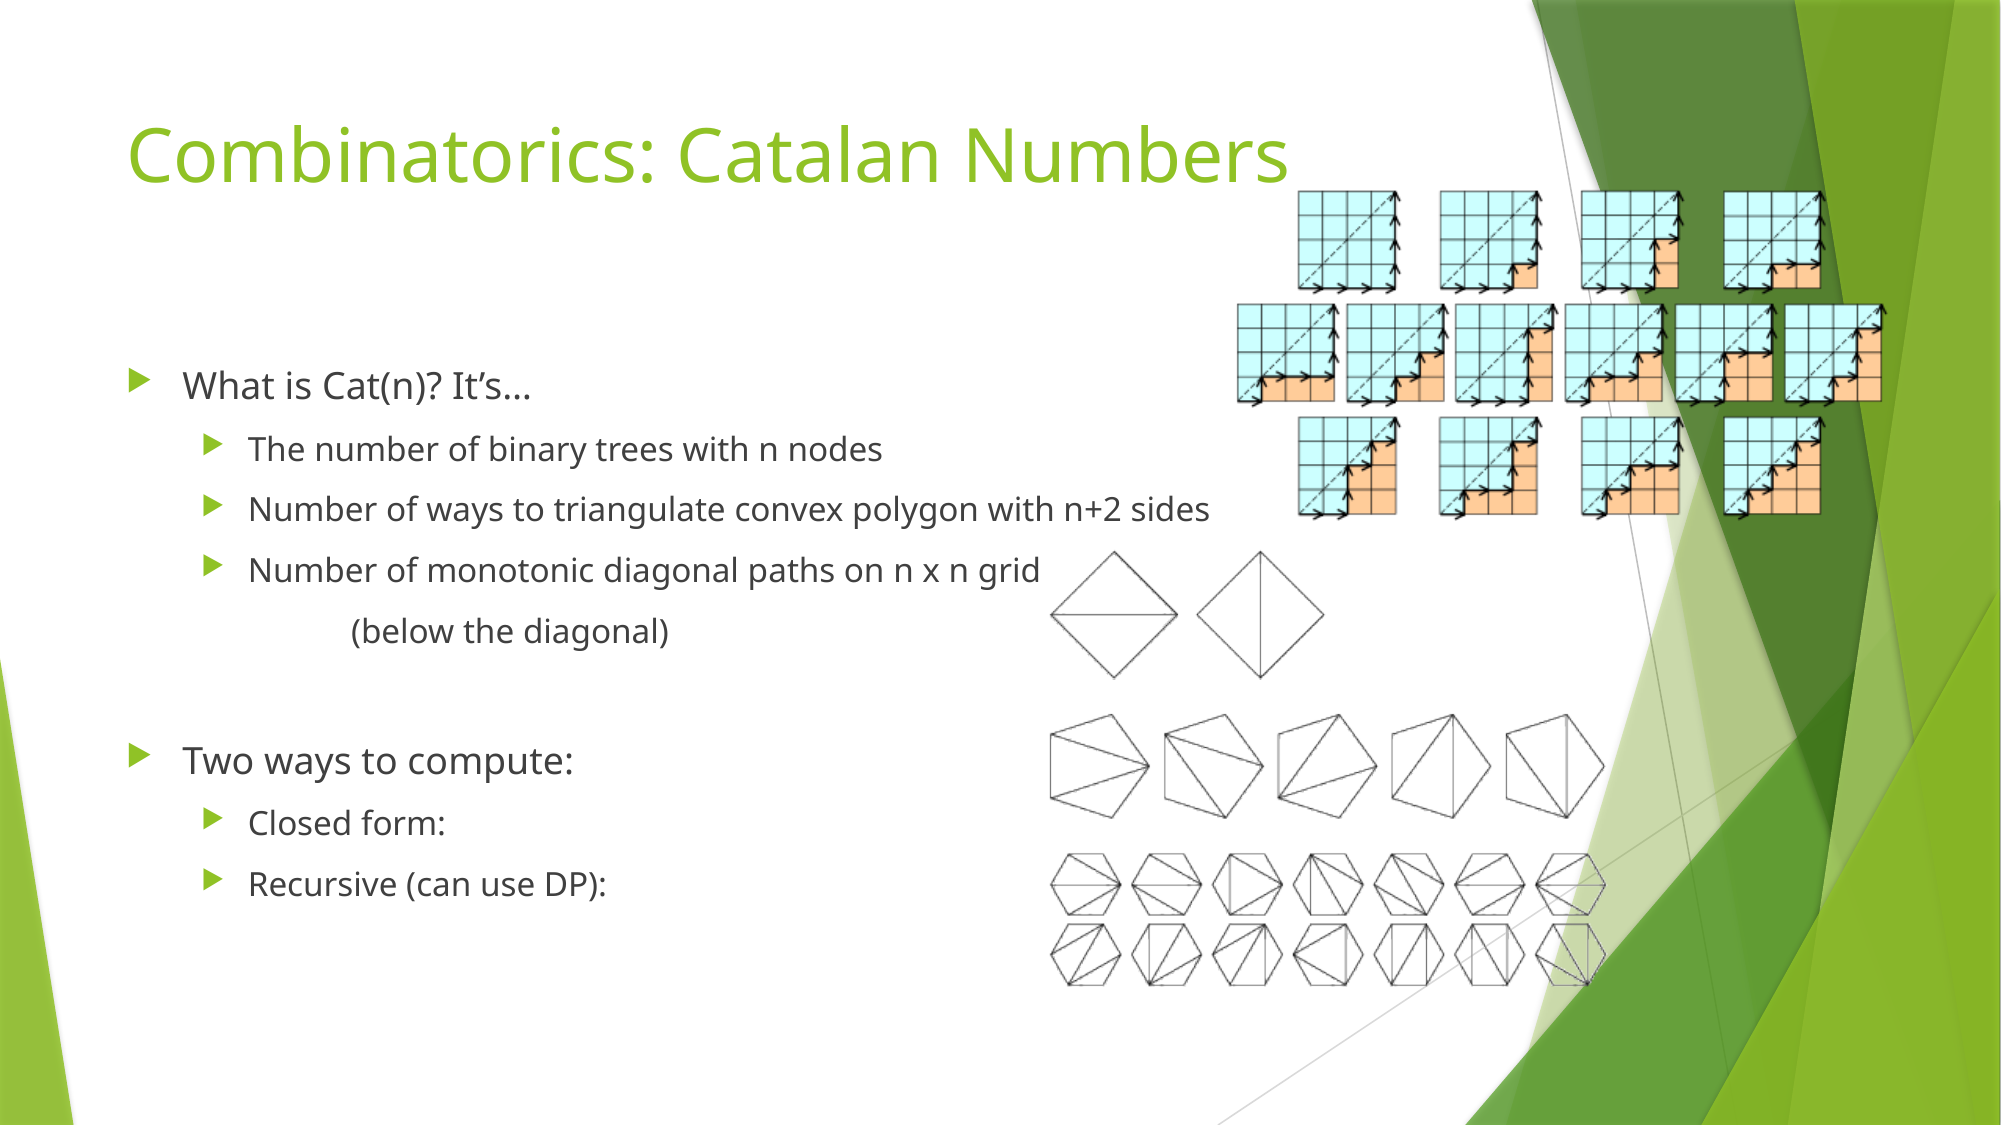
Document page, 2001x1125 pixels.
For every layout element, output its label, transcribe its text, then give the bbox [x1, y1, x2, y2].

picture [1226, 184, 1895, 524]
title Combinatorics: Catalan Numbers [111, 99, 1522, 317]
picture [1039, 538, 1614, 992]
